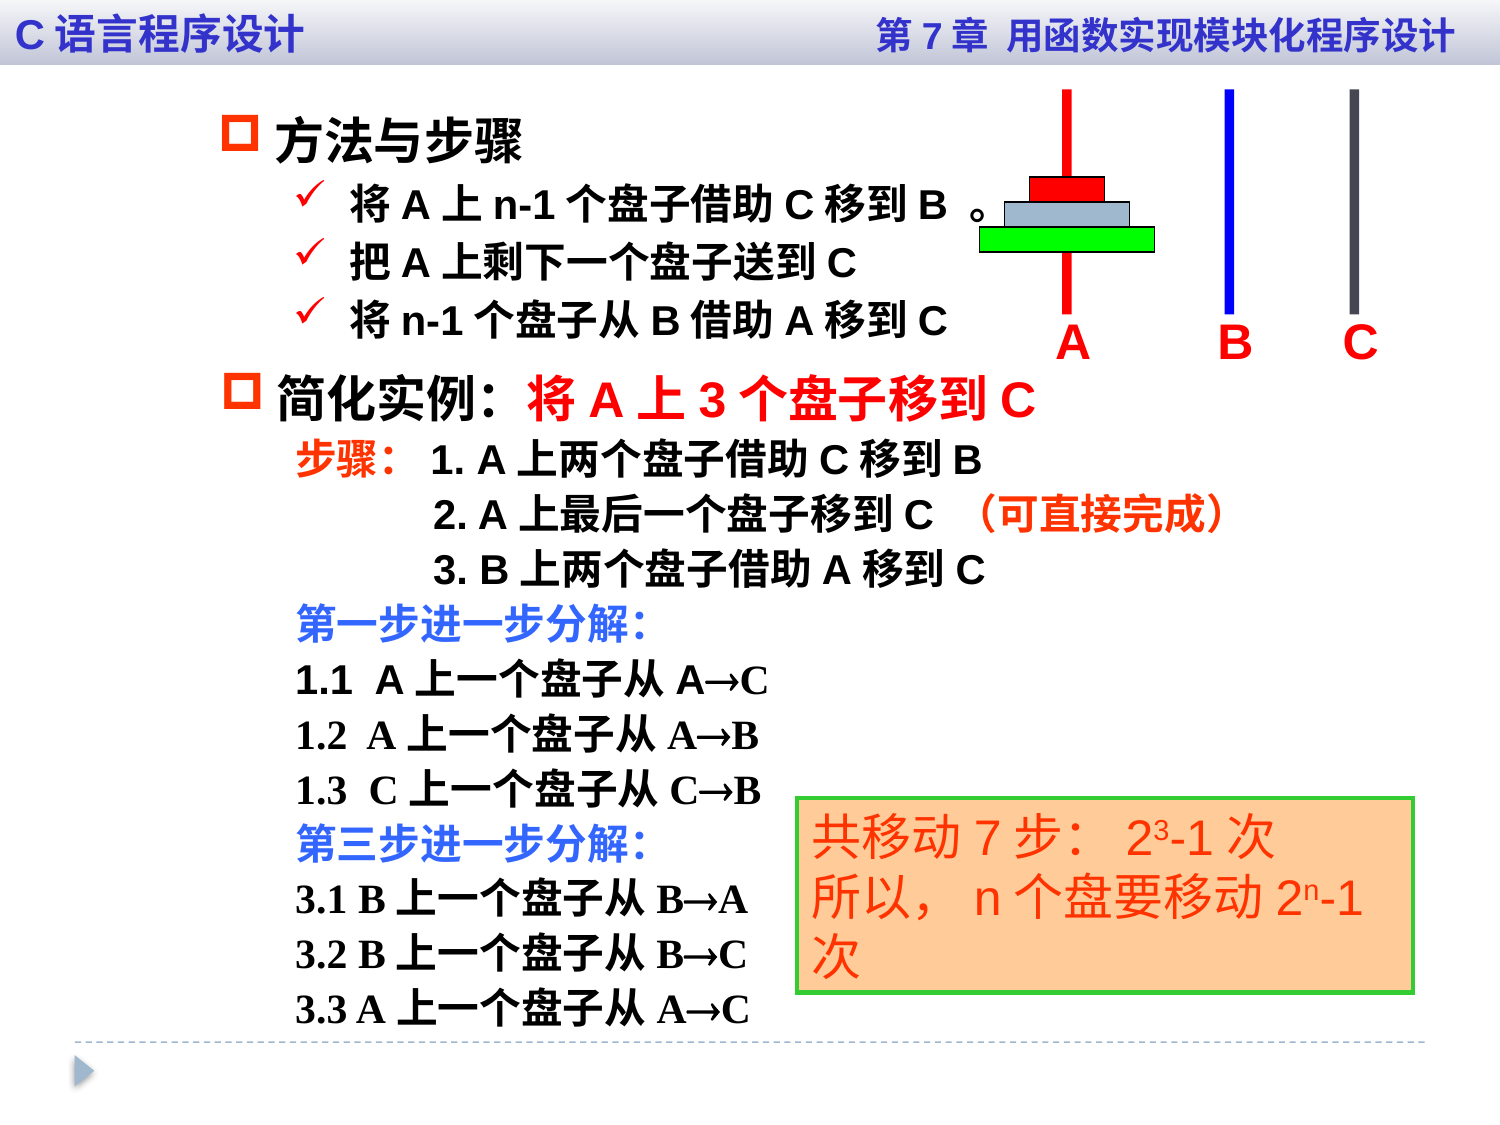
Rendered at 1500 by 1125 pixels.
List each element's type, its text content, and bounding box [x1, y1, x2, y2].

text_box 简化实例：将A上3个盘子移到C 步骤：1. A上两个盘子借助C移到B 2. A上最后一个盘子移到C （可直接完成） 3. B上两个盘子借助A移到C 第一步进一步分解： 1.1 A上一个盘子从AC 1.2 A上一个盘子从AB 1.3 C上一个盘子从CB 第三步进一步分解： 3.1 B上一个盘子从BA 3.2 B上一个盘子从BC 3.3 A上一个盘子从AC [55, 360, 1329, 1041]
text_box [979, 89, 1393, 365]
text_box 方法与步骤 将A上n-1个盘子借助C移到B 。 把A上剩下一个盘子送到C 将n-1个盘子从B借助A移到C [53, 101, 973, 365]
text_box C语言程序设计 第7章 用函数实现模块化程序设计 [0, 0, 1500, 65]
text_box 共移动7步：23-1次 所以，n个盘要移动2n-1次 [797, 797, 1414, 993]
